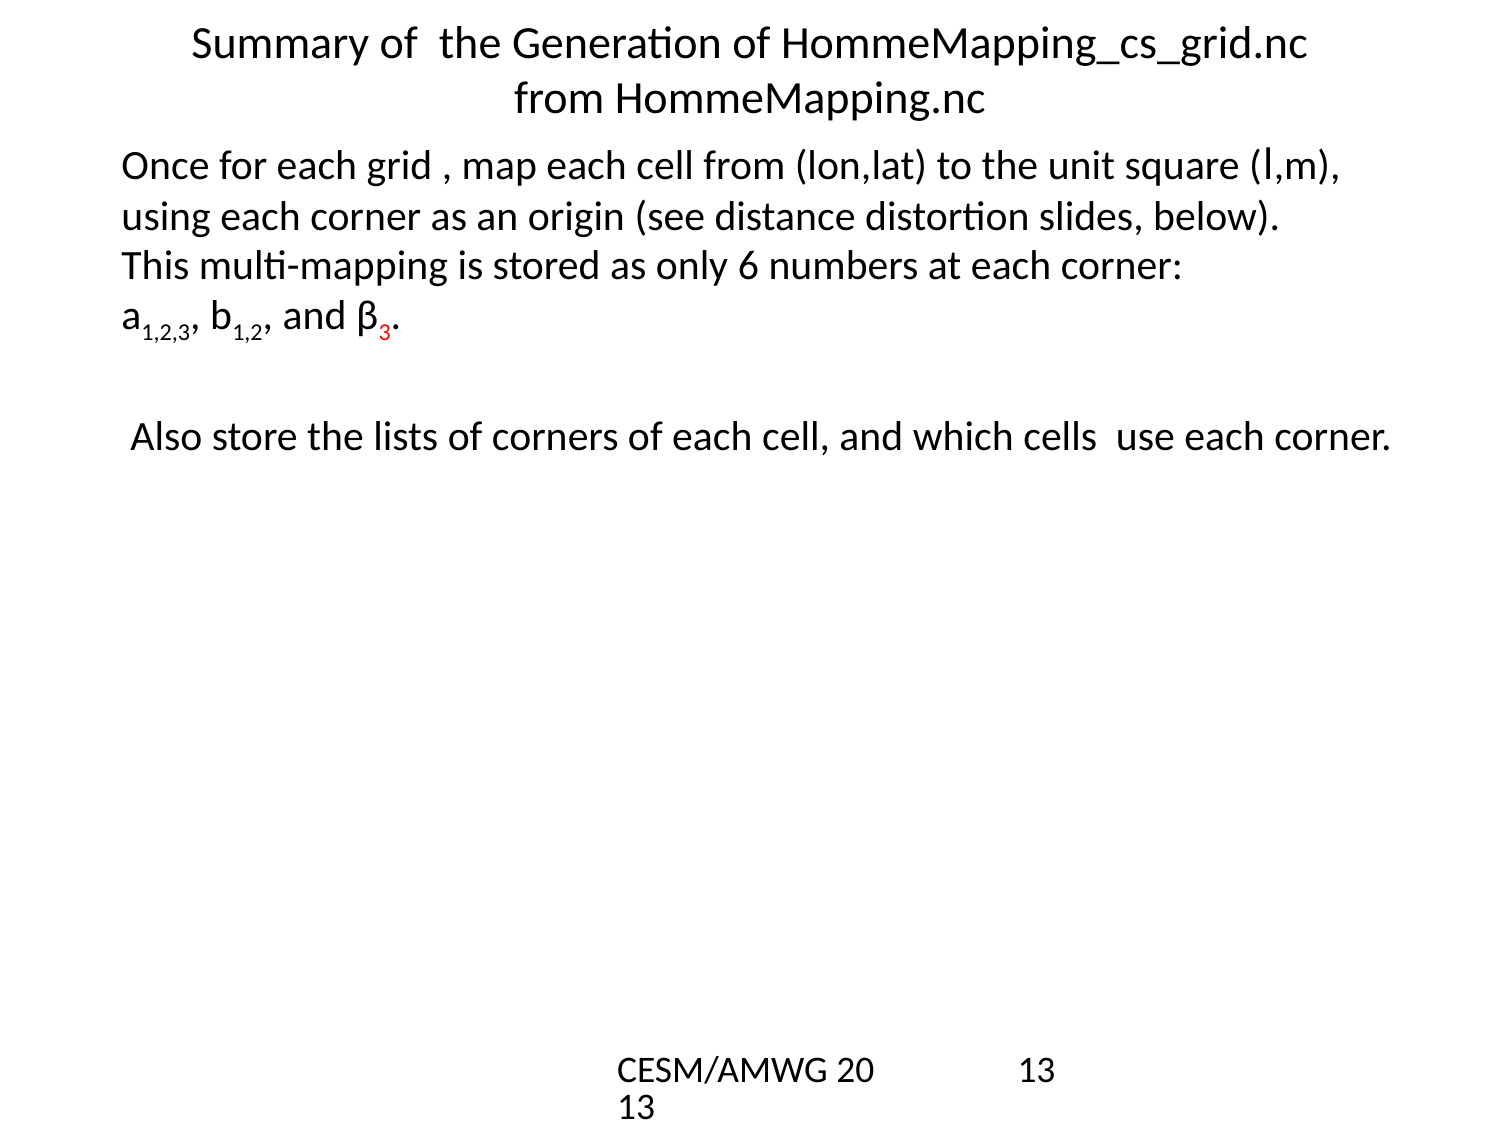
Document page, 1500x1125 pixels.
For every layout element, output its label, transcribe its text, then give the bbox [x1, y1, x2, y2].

text_box Also store the lists of corners of each cell, and which cells use each corner. [115, 400, 1408, 511]
footer CESM/AMWG 2013 [602, 1037, 892, 1098]
slide_number 13 [1002, 1037, 1075, 1098]
text_box Once for each grid , map each cell from (lon,lat) to the unit square (l,m), using each corner as an origin (see distance distortion slides, below). This multi-mapping is stored as only 6 numbers at each corner: a1,2,3, b1,2, and β3. [106, 130, 1425, 353]
title Summary of the Generation of HommeMapping_cs_grid.nc from HommeMapping.nc [75, 4, 1425, 131]
